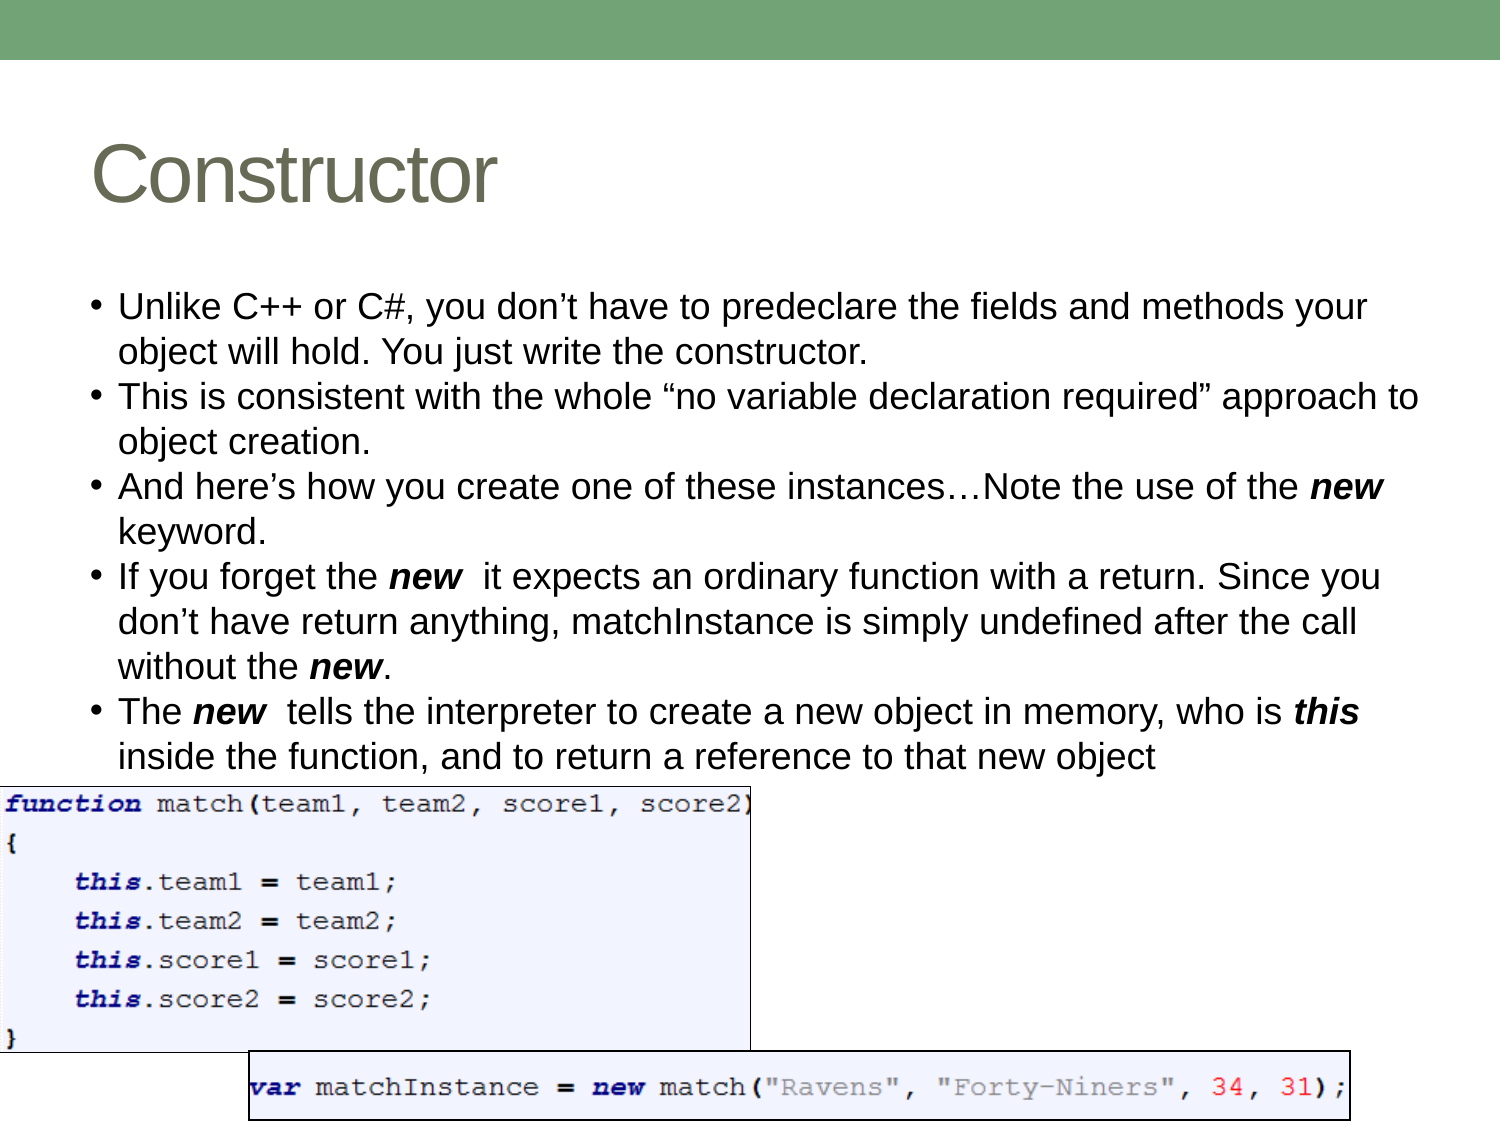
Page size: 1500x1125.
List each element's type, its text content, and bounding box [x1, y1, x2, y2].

title Constructor [75, 87, 1425, 250]
picture [0, 787, 1350, 1120]
text_box Unlike C++ or C#, you don’t have to predeclare the fields and methods your object will hold. You just write the constructor. This is consistent with the whole “no variable declaration required” approach to object creation. And here’s how you create one of these instances…Note the use of the new keyword. If you forget the new it expects an ordinary function with a return. Since you don’t have return anything, matchInstance is simply undefined after the call without the new. The new tells the interpreter to create a new object in memory, who is this inside the function, and to return a reference to that new object [75, 274, 1450, 830]
